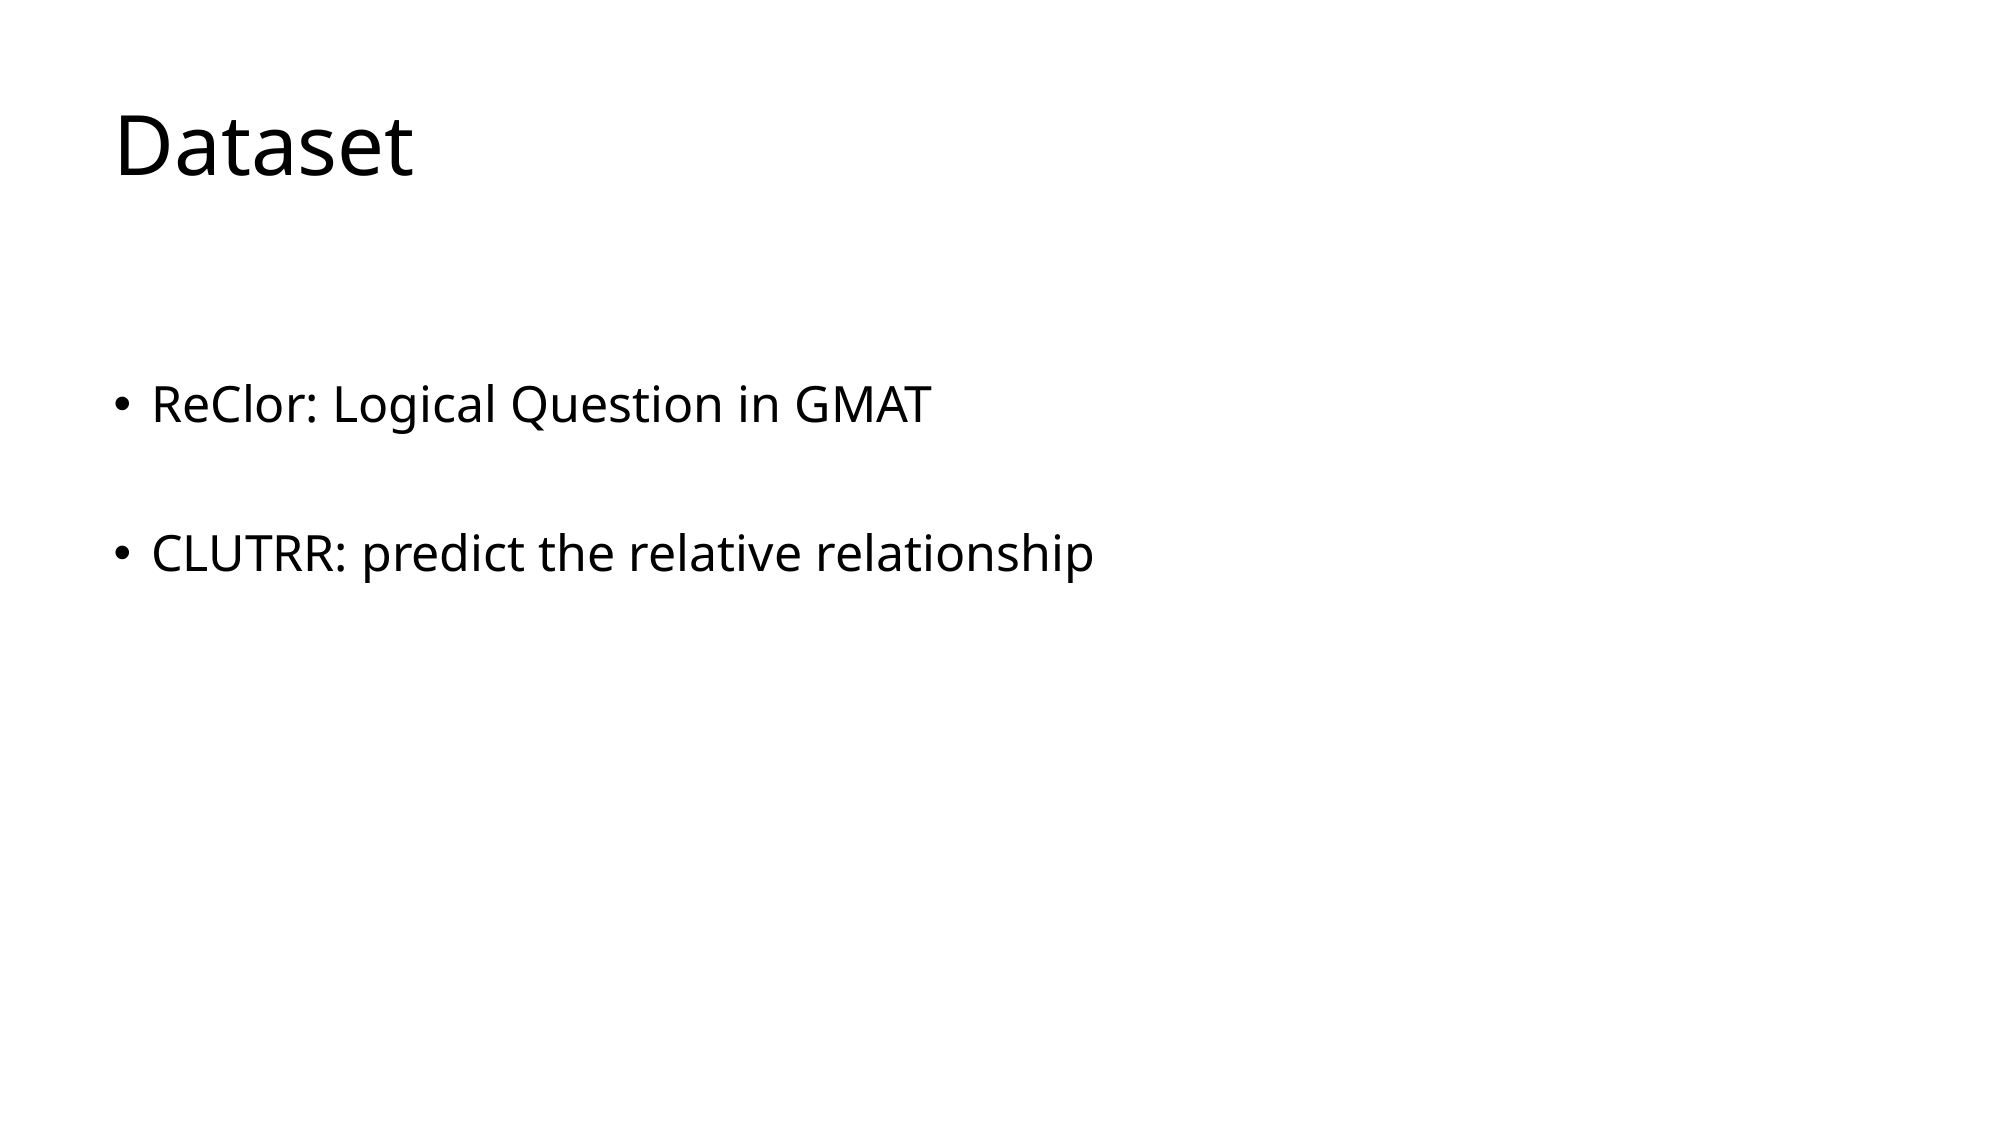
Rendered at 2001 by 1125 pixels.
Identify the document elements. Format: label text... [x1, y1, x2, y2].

title Dataset [98, 39, 1824, 258]
text_box ReClor: Logical Question in GMAT CLUTRR: predict the relative relationship [98, 371, 1649, 1086]
